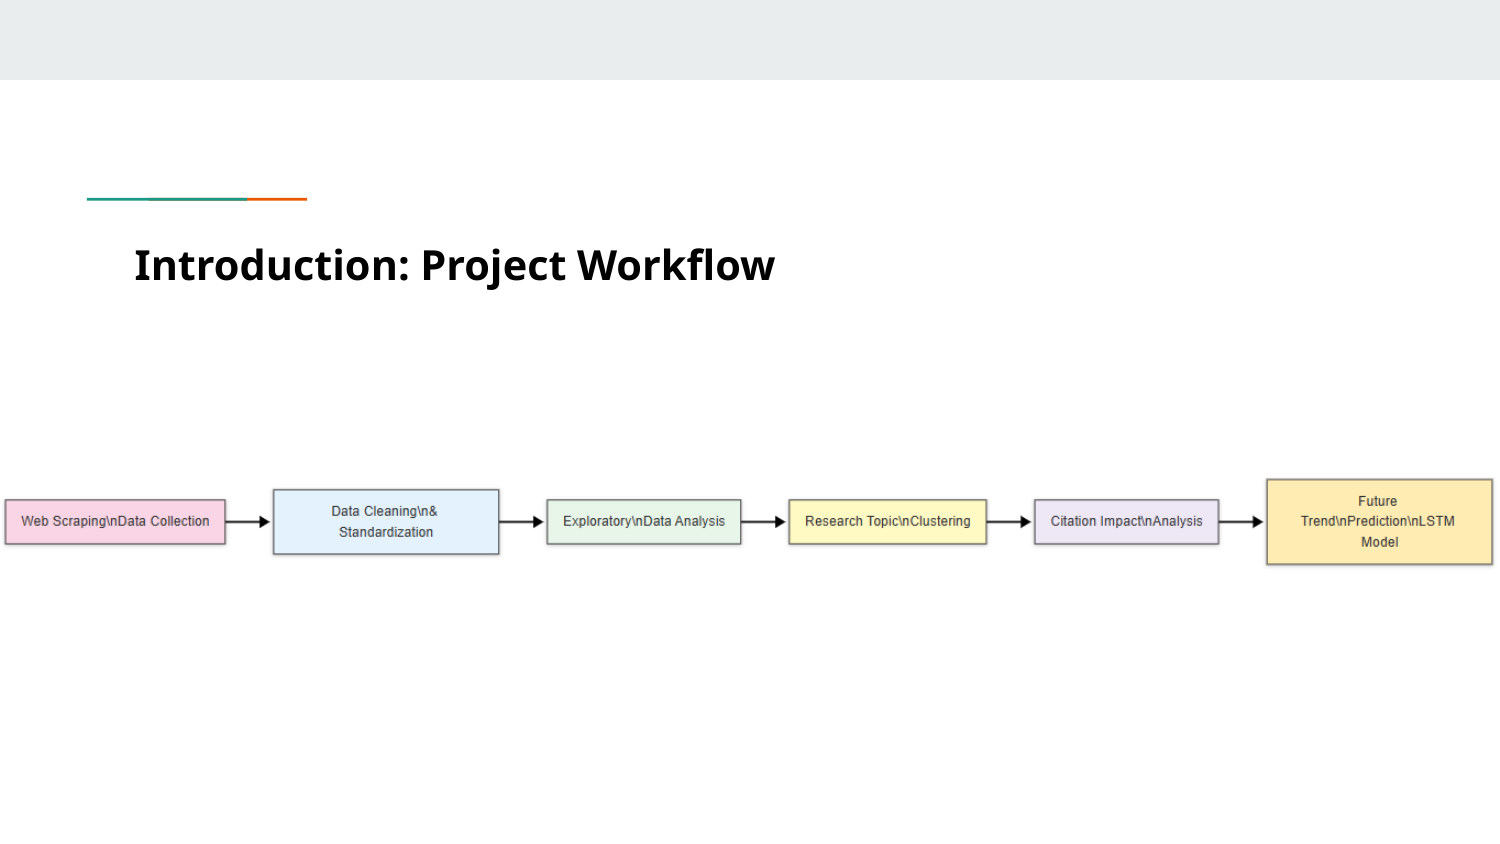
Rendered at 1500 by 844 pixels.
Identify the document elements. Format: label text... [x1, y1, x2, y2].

picture [0, 401, 1500, 686]
title Introduction: Project Workflow [119, 216, 1381, 305]
